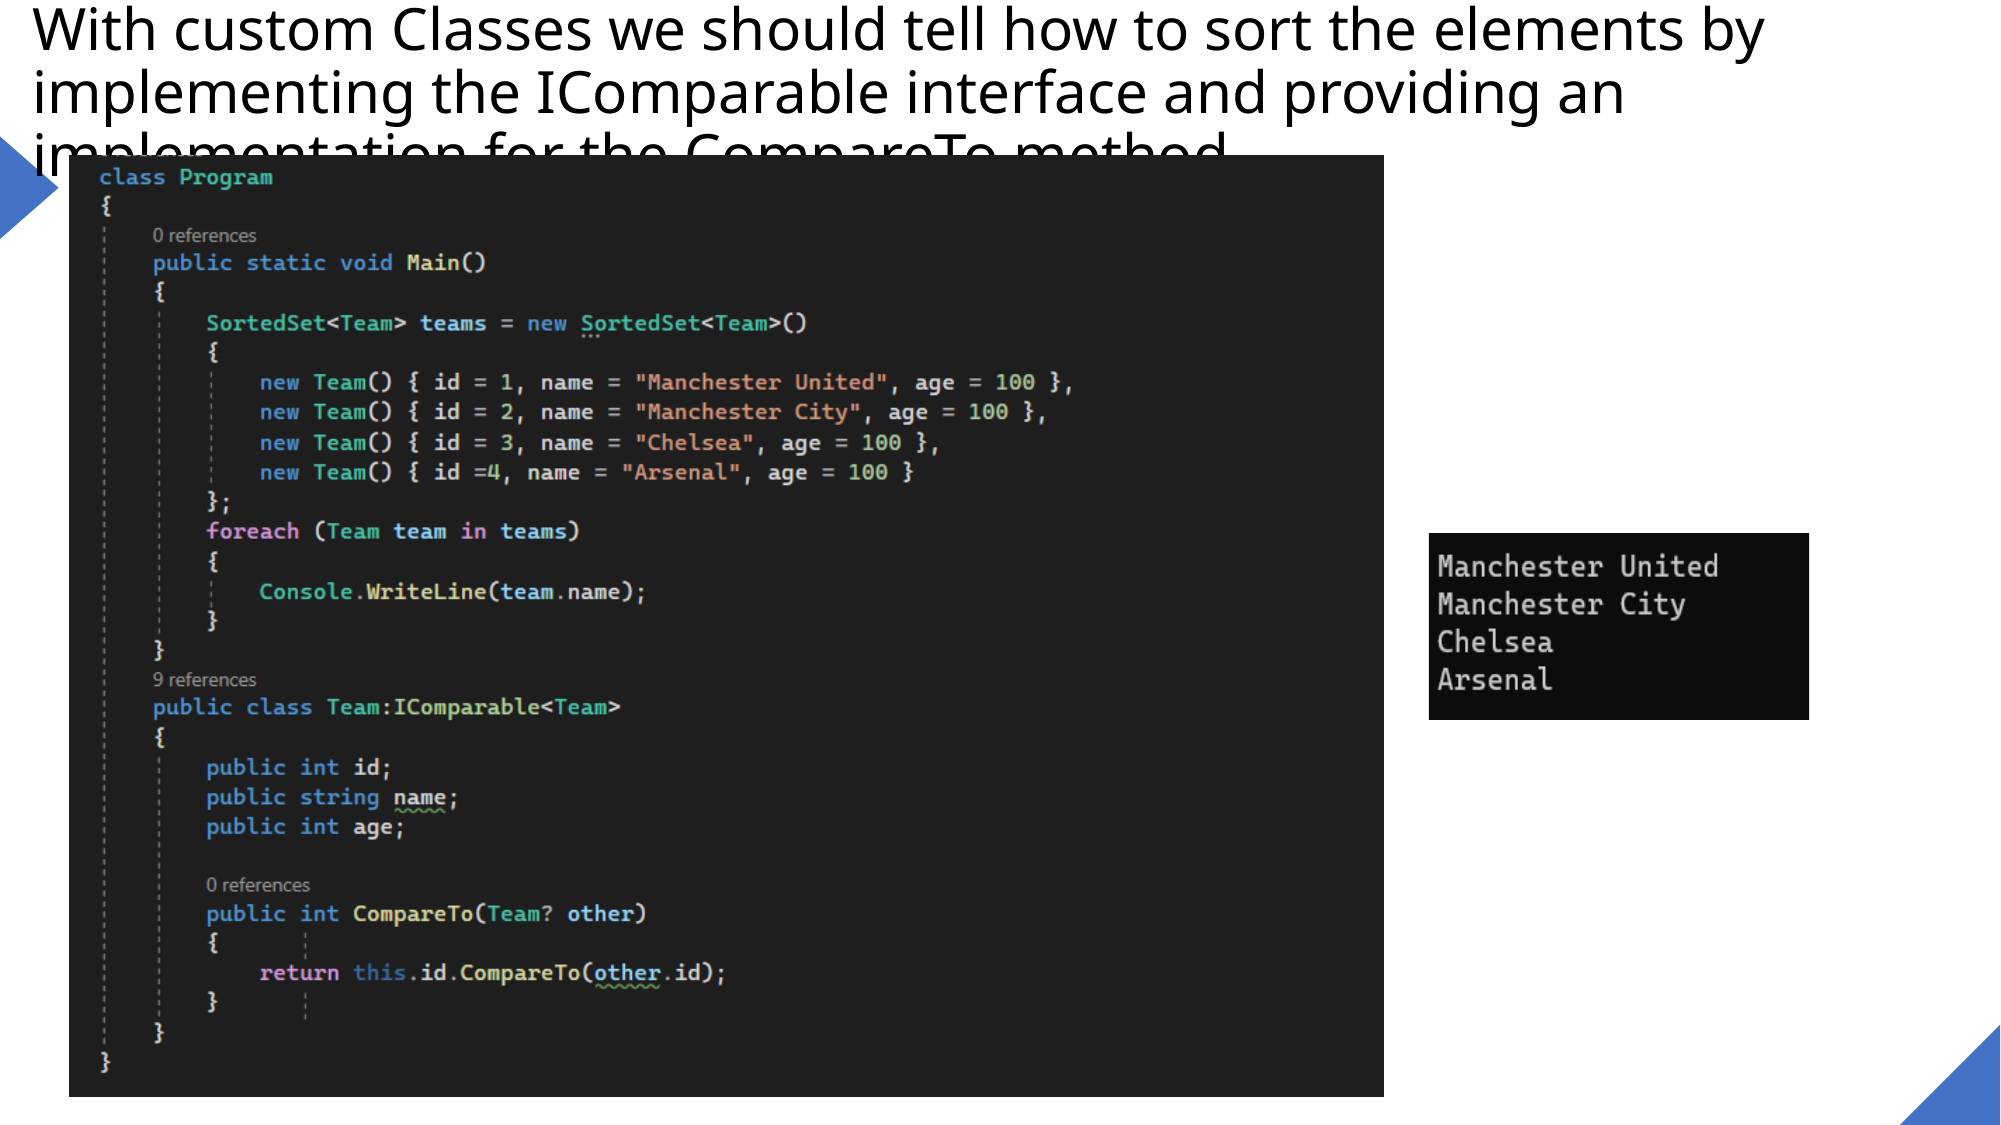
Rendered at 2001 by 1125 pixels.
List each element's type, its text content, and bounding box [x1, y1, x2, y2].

picture [69, 155, 1384, 1097]
picture [1428, 533, 1810, 720]
title With custom Classes we should tell how to sort the elements by implementing the IComparable interface and providing an implementation for the CompareTo method [32, 0, 2000, 135]
